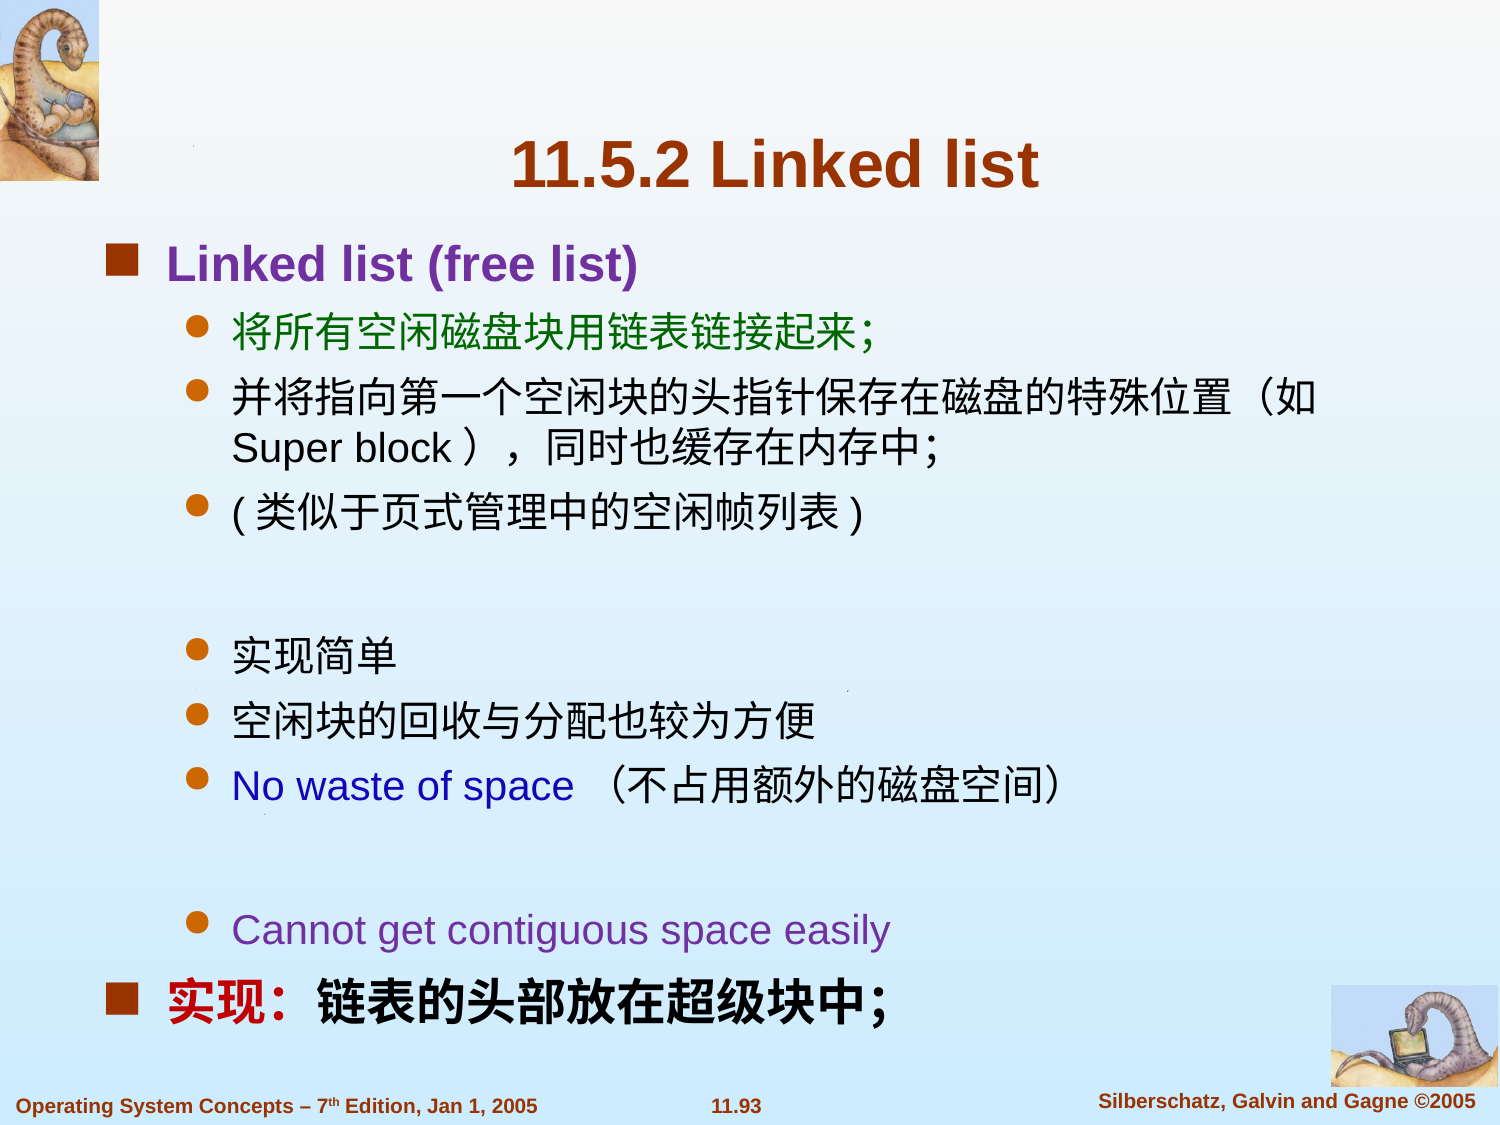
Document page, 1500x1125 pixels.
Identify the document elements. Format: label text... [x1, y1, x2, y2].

picture [0, 0, 99, 181]
list Linked list (free list) 将所有空闲磁盘块用链表链接起来； 并将指向第一个空闲块的头指针保存在磁盘的特殊位置（如Super block），同时也缓存在内存中； (类似于页式管理中的空闲帧列表) 实现简单 空闲块的回收与分配也较为方便 No waste of space（不占用额外的磁盘空间） Cannot get contiguous space easily 实现：链表的头部放在超级块中； [94, 224, 1426, 1039]
picture [1331, 985, 1498, 1087]
title 11.5.2 Linked list [112, 108, 1438, 209]
